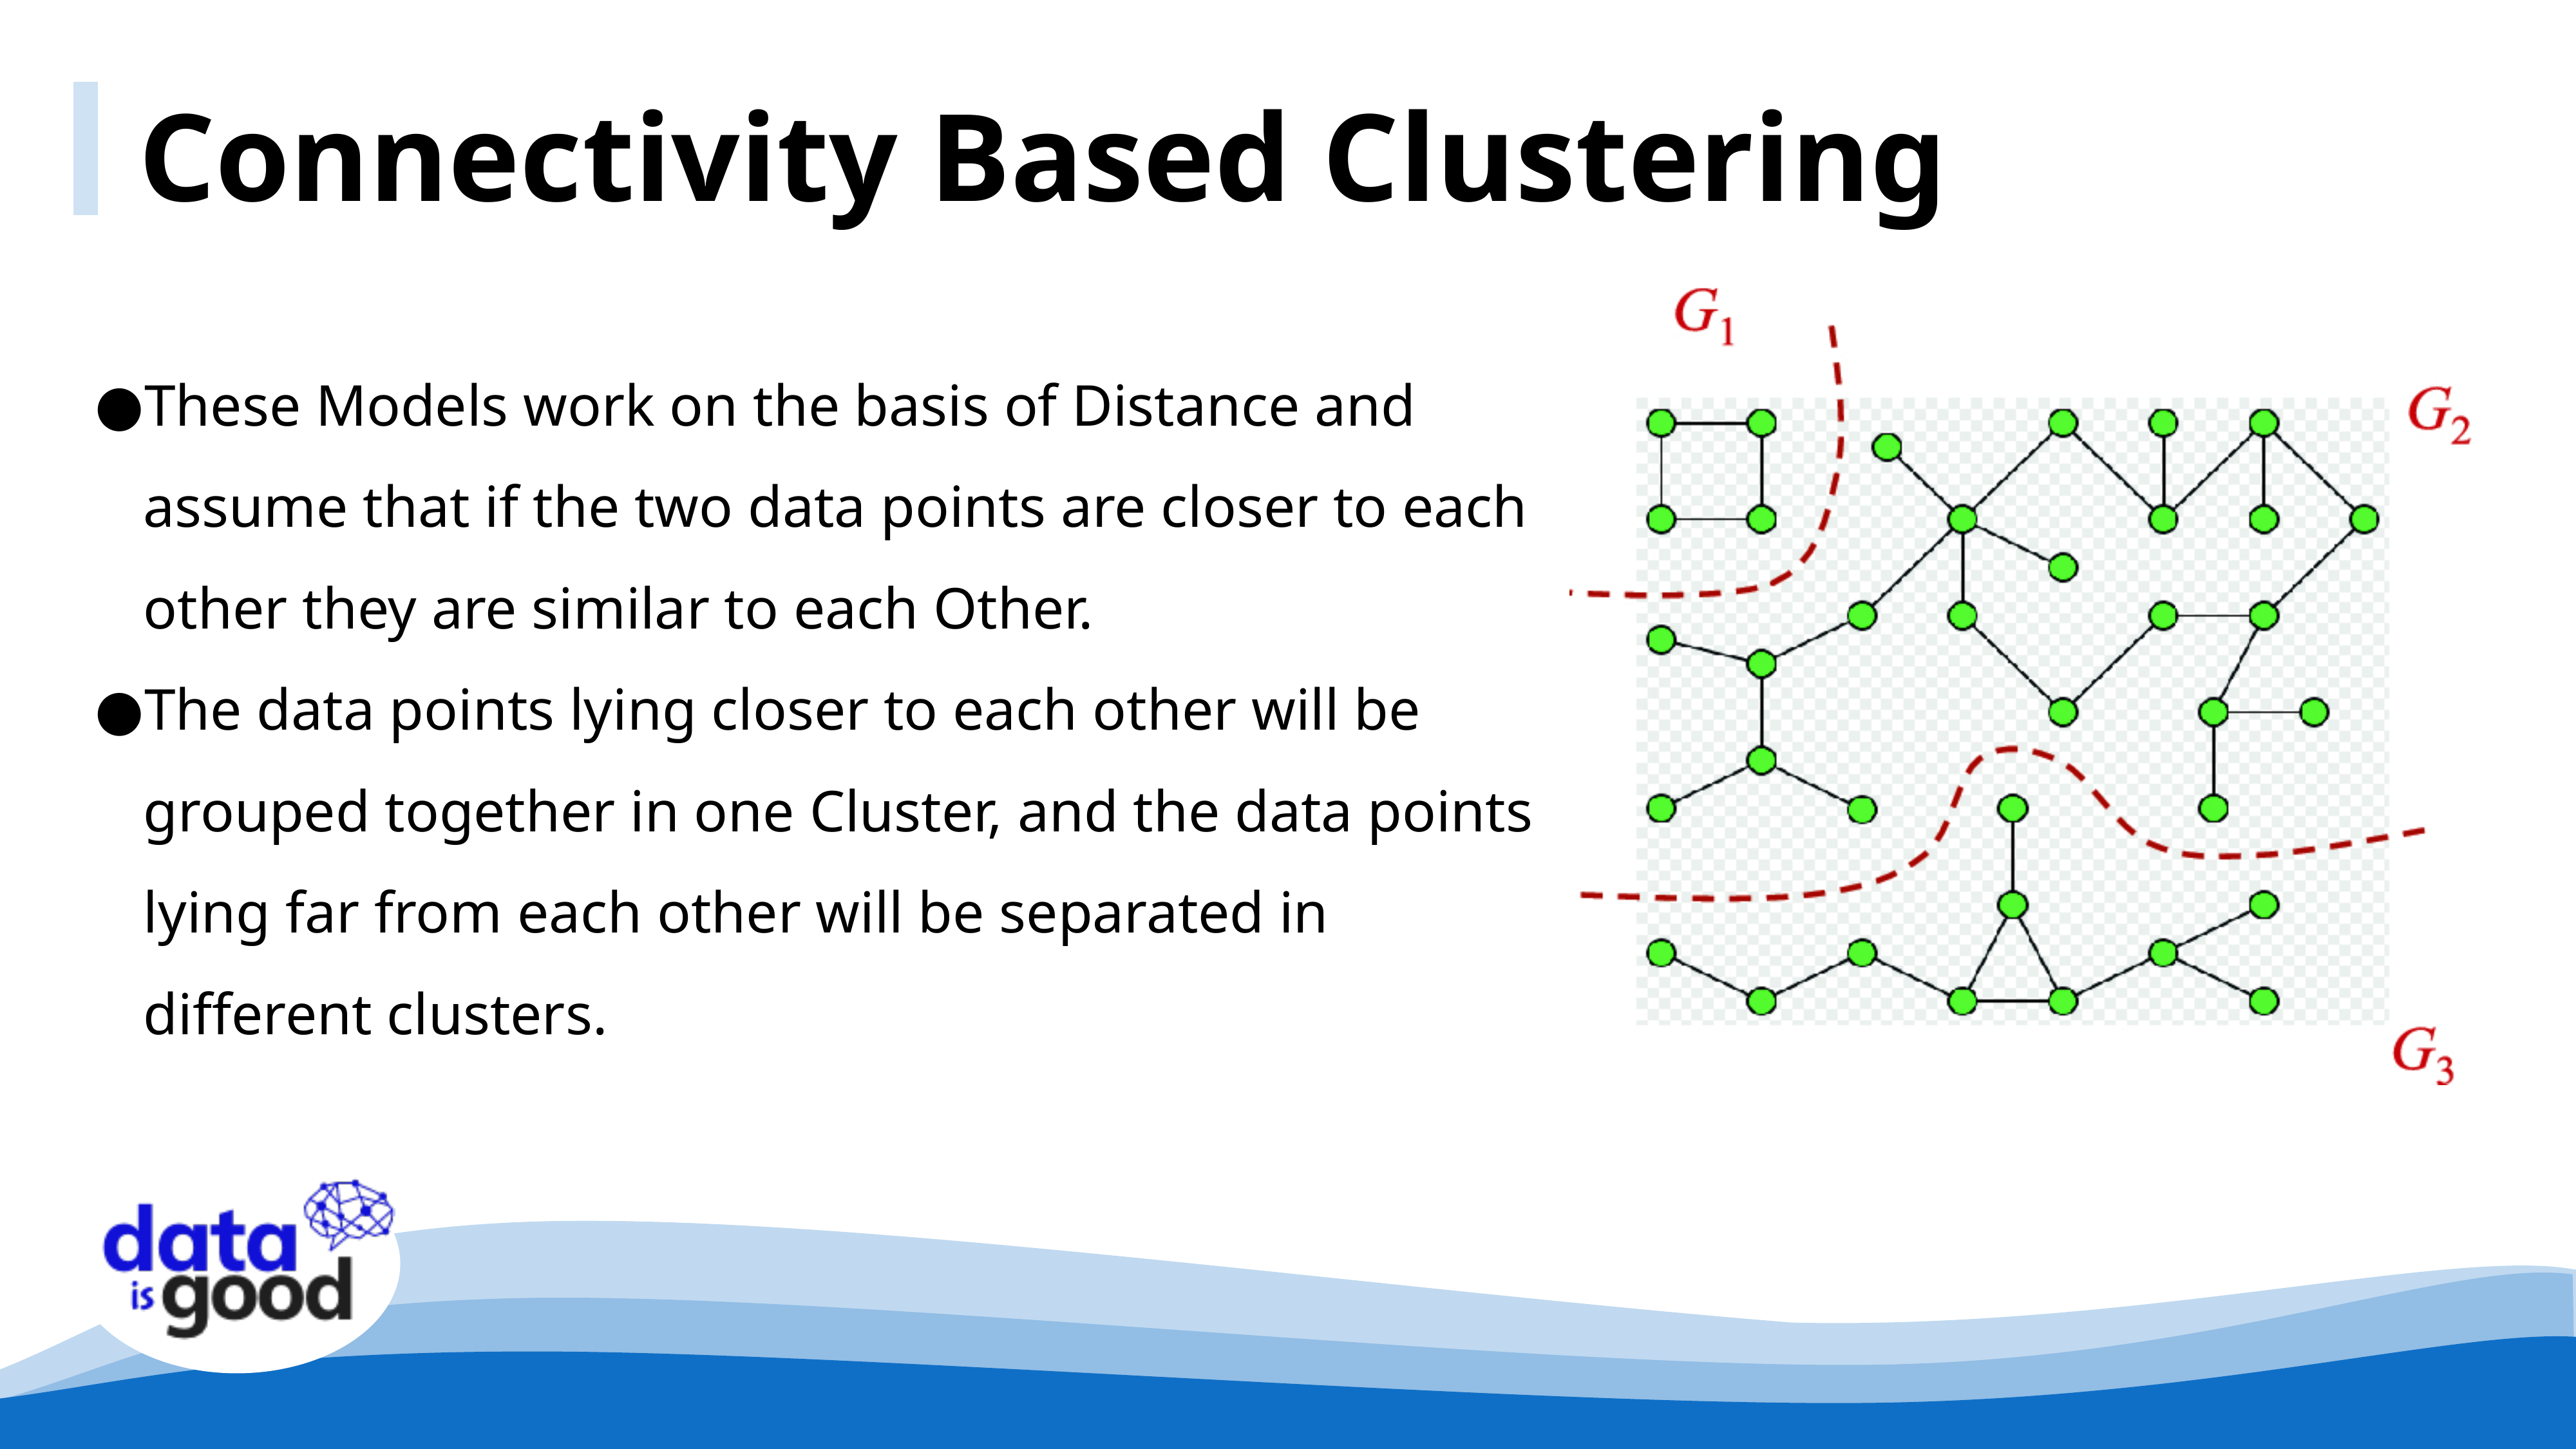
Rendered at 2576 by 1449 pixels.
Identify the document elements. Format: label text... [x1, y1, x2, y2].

text_box These Models work on the basis of Distance and assume that if the two data points are closer to each other they are similar to each Other. The data points lying closer to each other will be grouped together in one Cluster, and the data points lying far from each other will be separated in different clusters. [85, 326, 1547, 1173]
text_box Connectivity Based Clustering [133, 75, 2533, 231]
picture [1569, 287, 2475, 1085]
picture [101, 1177, 395, 1381]
